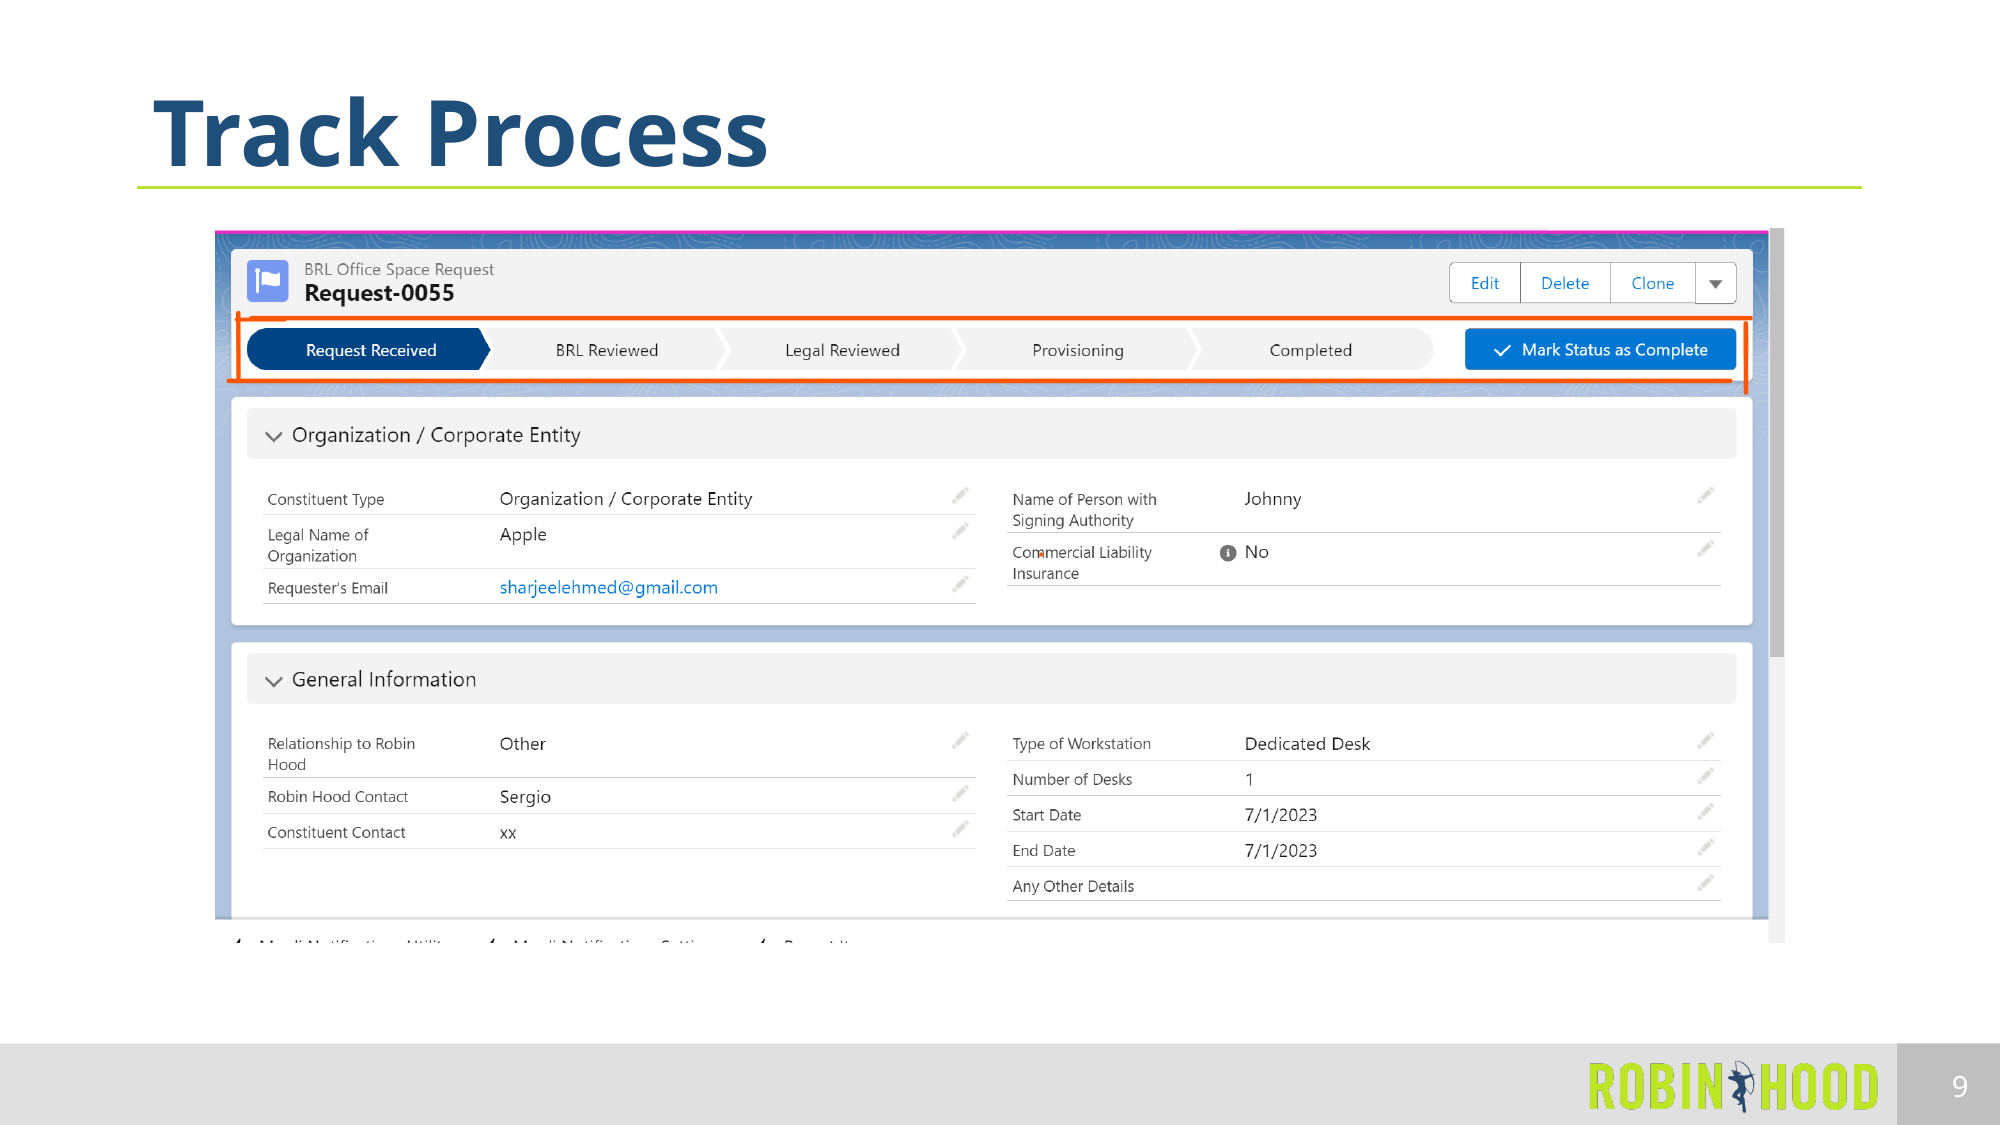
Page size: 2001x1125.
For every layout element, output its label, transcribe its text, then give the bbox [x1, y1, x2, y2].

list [215, 228, 1785, 943]
slide_number 9 [1756, 1060, 1984, 1125]
title Track Process [137, 59, 1863, 214]
